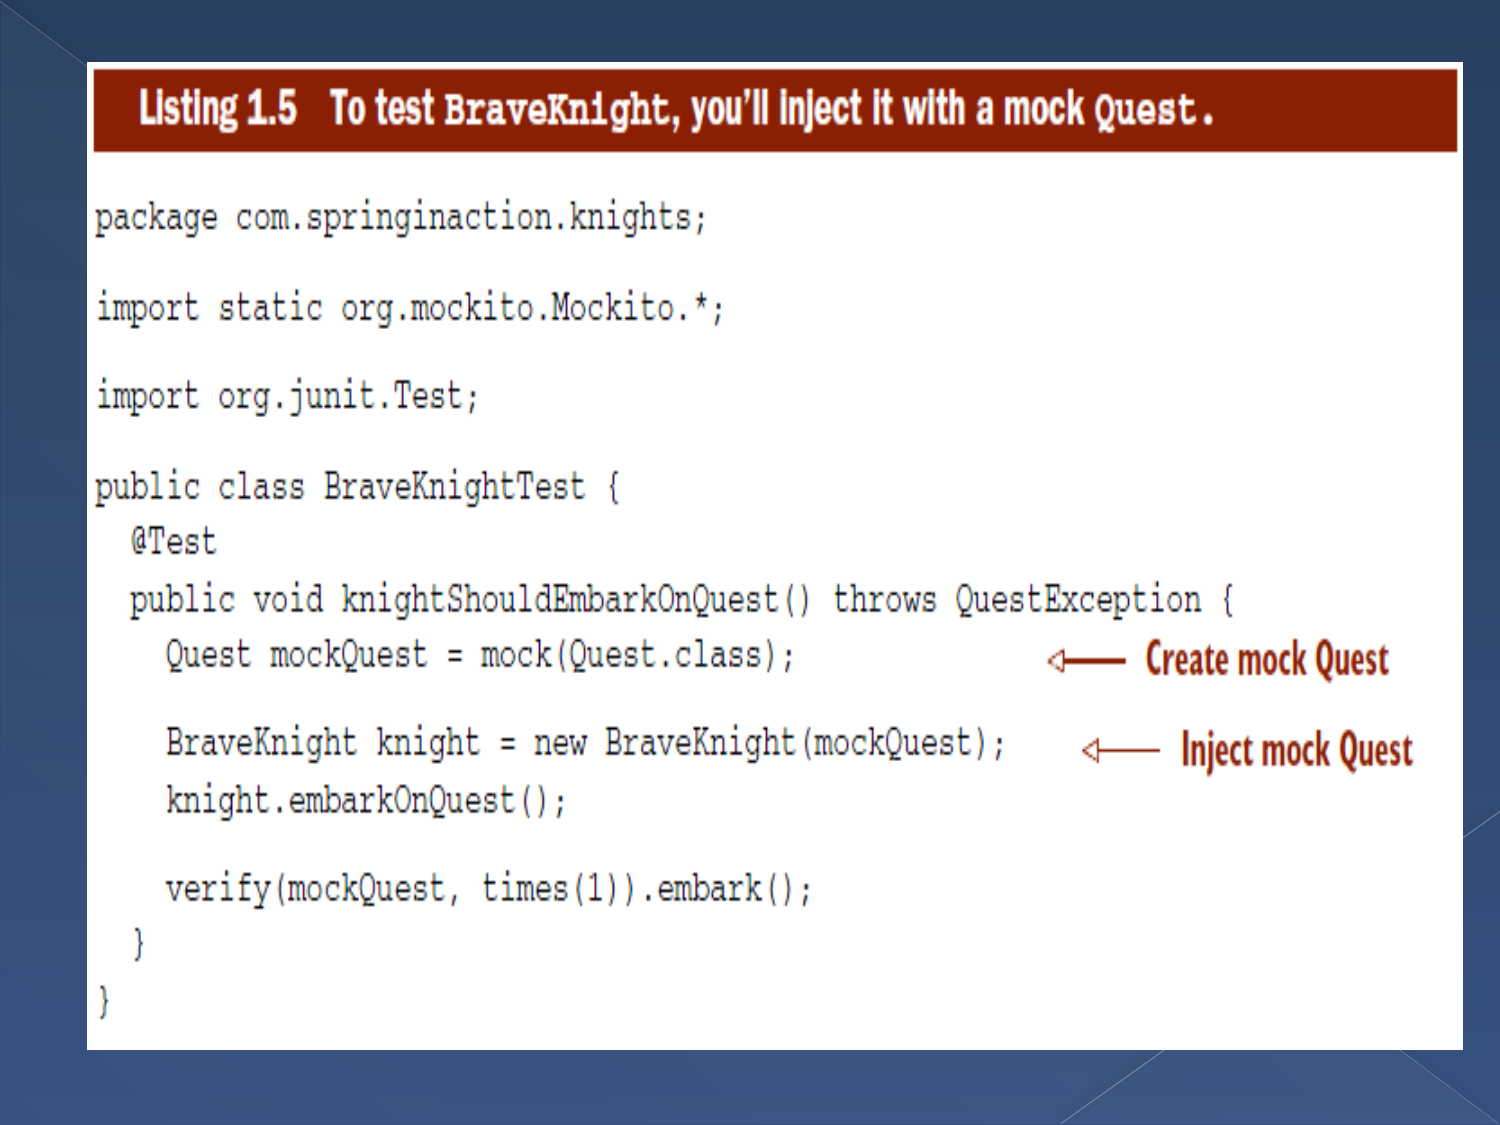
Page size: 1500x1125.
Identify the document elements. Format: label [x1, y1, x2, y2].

picture [87, 62, 1463, 1051]
